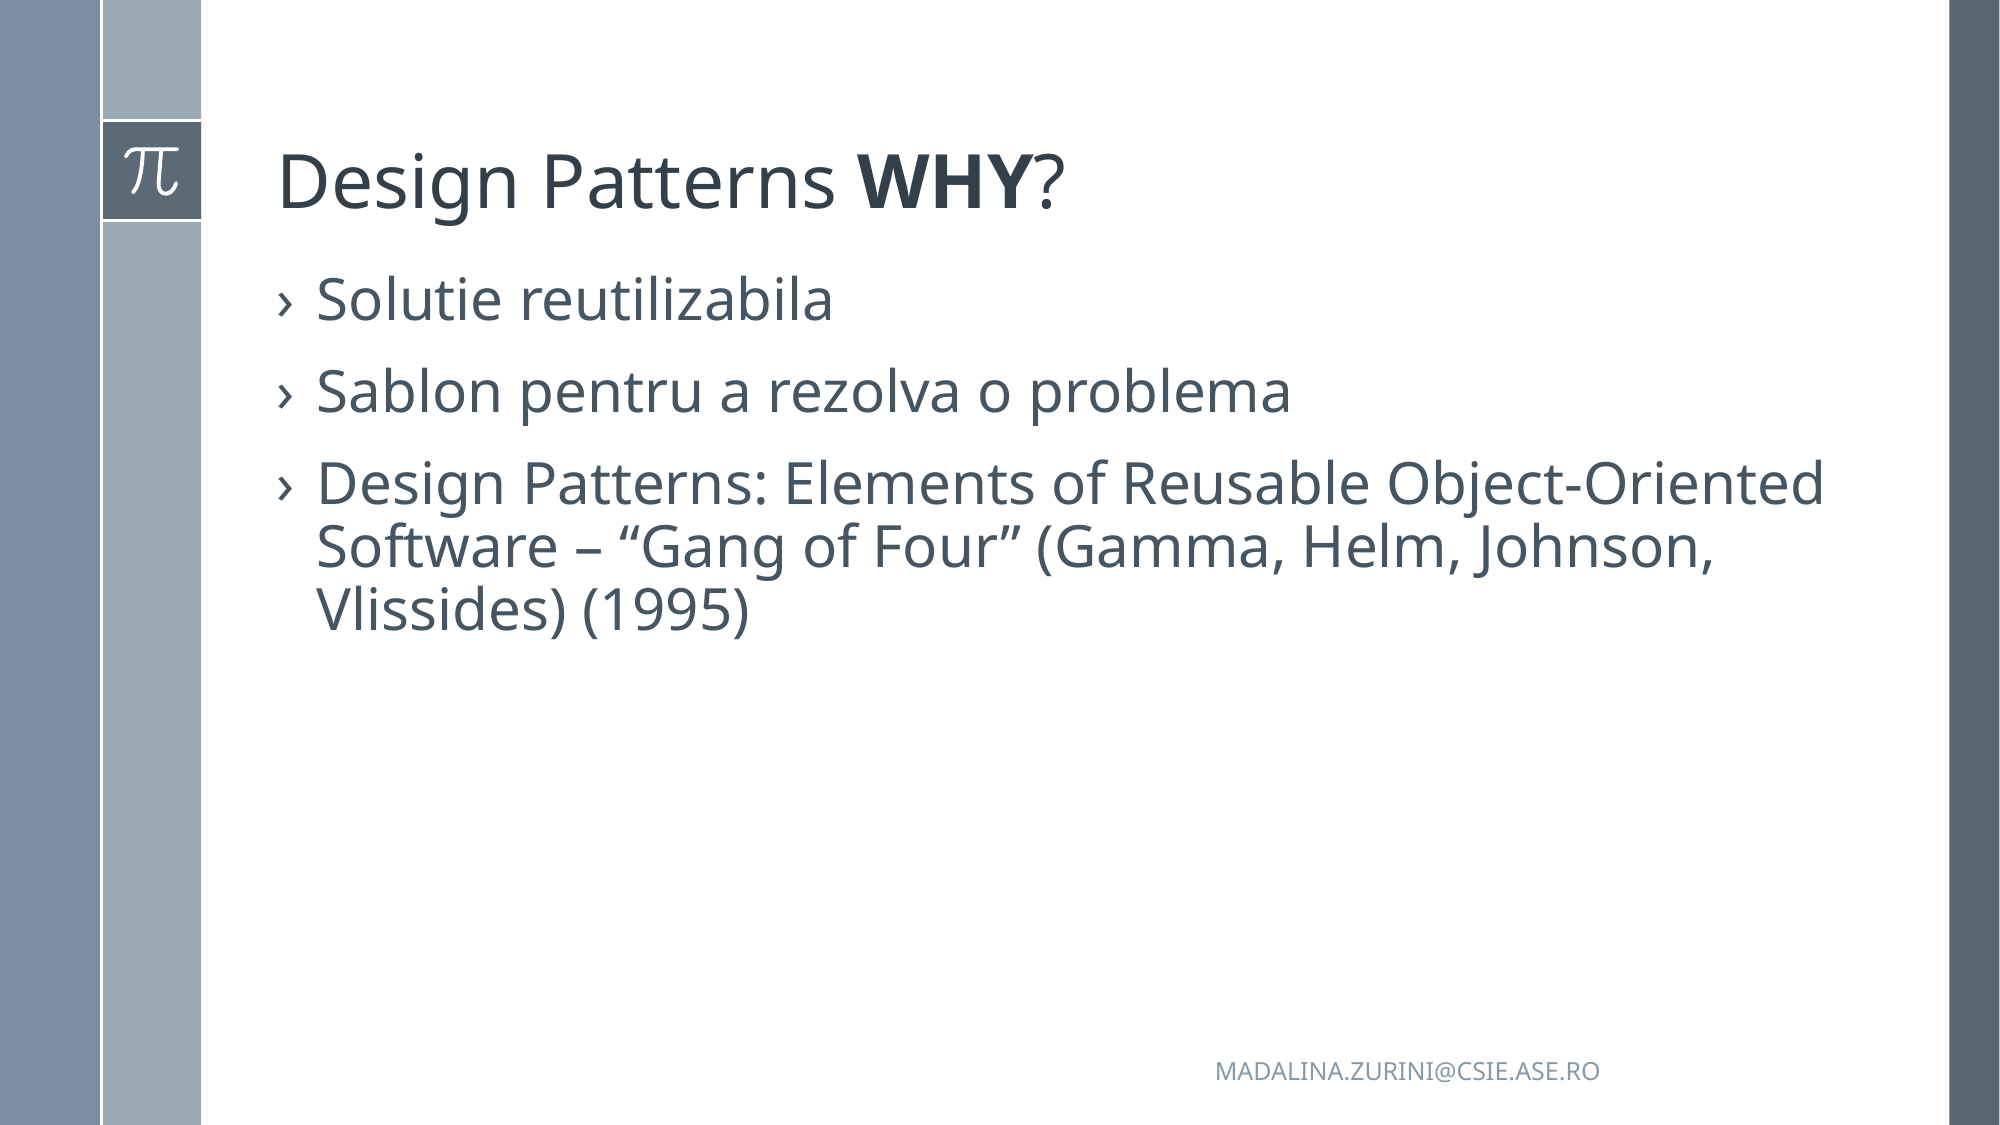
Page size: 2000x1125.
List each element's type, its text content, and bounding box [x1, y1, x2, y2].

title Design Patterns WHY? [261, 29, 1867, 233]
list Solutie reutilizabila Sablon pentru a rezolva o problema Design Patterns: Elements of Reusable Object-Oriented Software – “Gang of Four” (Gamma, Helm, Johnson, Vlissides) (1995) [261, 262, 1867, 1013]
footer madalina.zurini@csie.ase.ro [1082, 1042, 1734, 1103]
